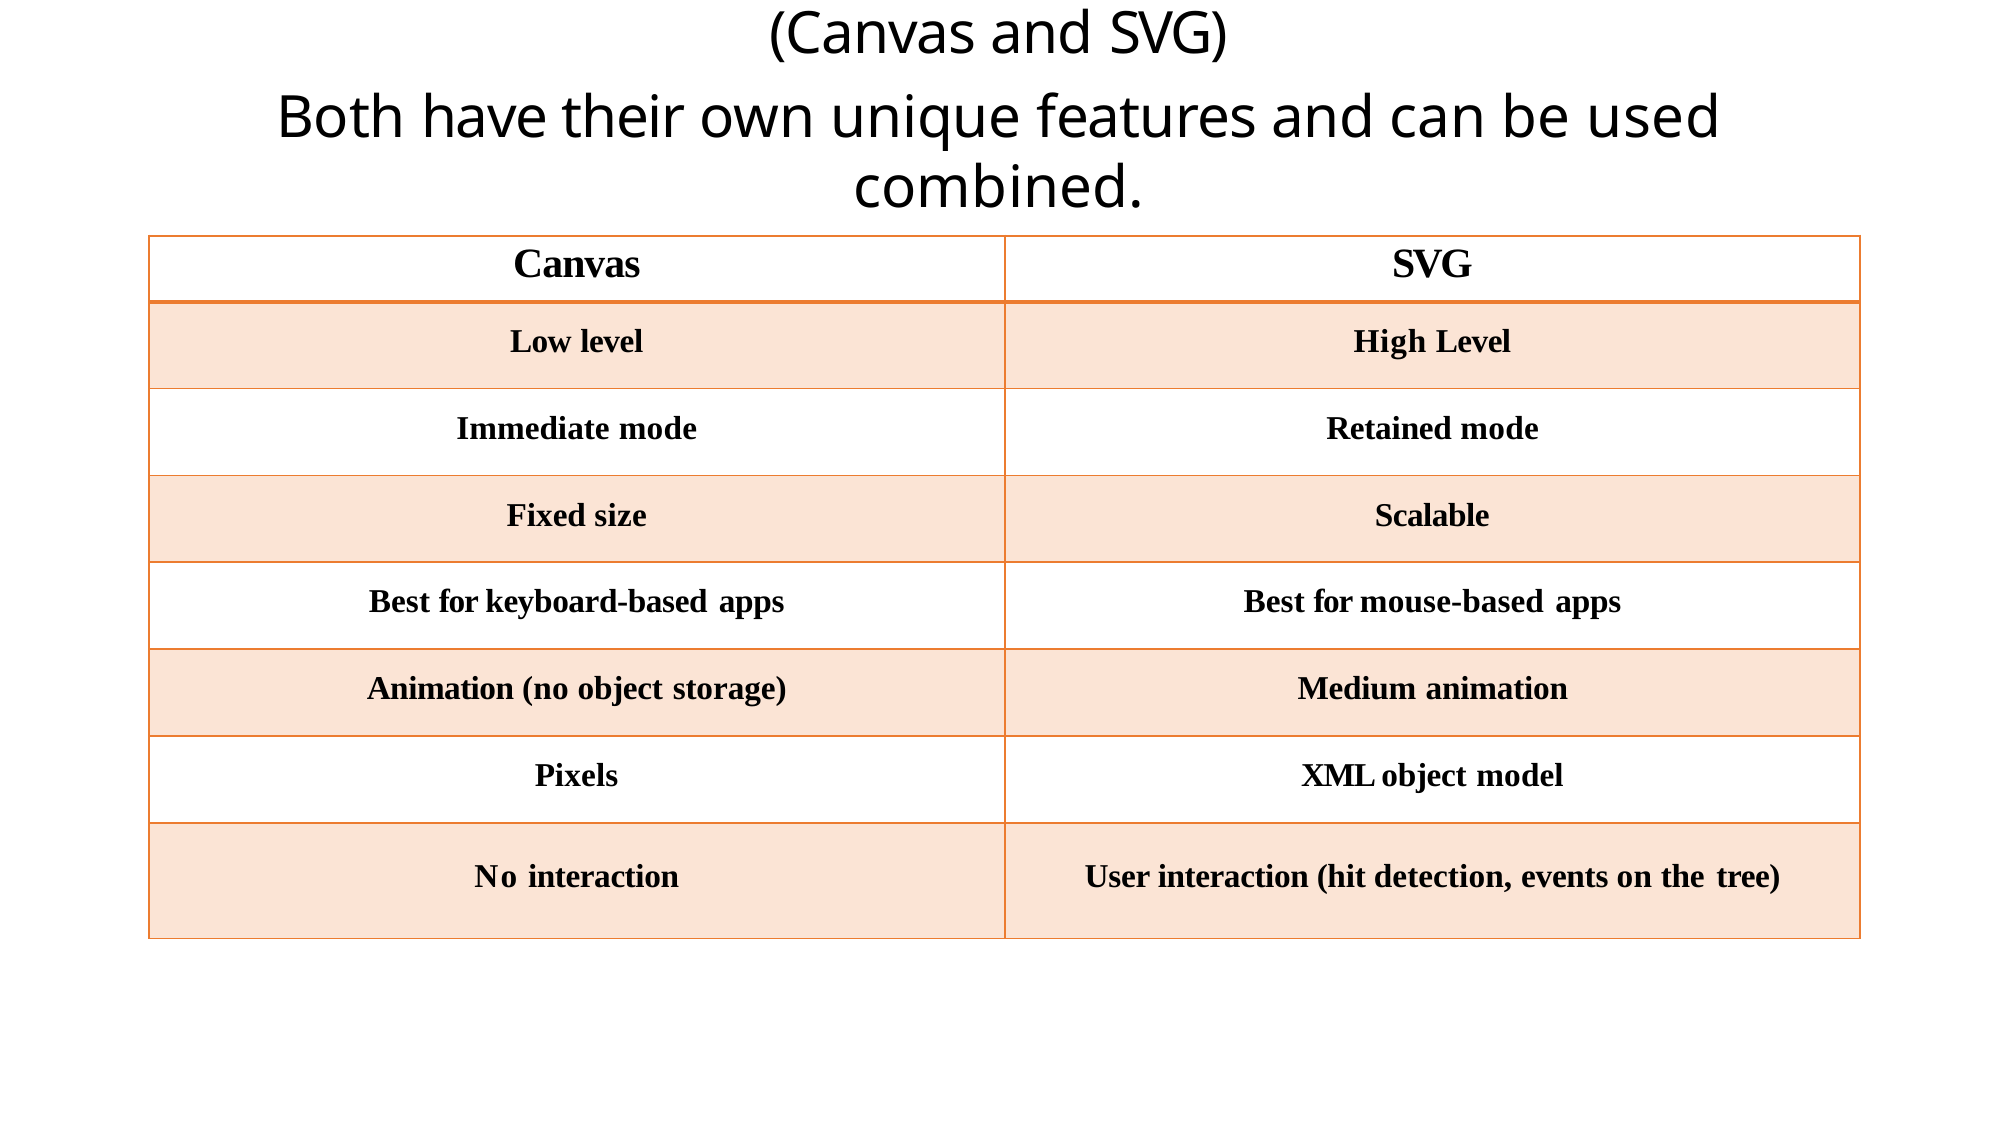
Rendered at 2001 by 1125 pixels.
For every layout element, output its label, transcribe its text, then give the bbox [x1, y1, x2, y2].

table_cell Immediate mode [150, 389, 1004, 475]
table_cell No interaction [150, 824, 1004, 938]
table_cell Retained mode [1006, 389, 1859, 475]
table_header SVG [1006, 237, 1859, 300]
table_header Canvas [150, 237, 1004, 300]
table_cell Fixed size [150, 476, 1004, 561]
table_cell Low level [150, 304, 1004, 388]
table_cell High Level [1006, 304, 1859, 388]
table_cell Animation (no object storage) [150, 650, 1004, 735]
table_cell User interaction (hit detection, events on the tree) [1006, 824, 1859, 938]
table_cell Best for mouse-based apps [1006, 563, 1859, 648]
table_cell Medium animation [1006, 650, 1859, 735]
table_cell XML object model [1006, 737, 1859, 822]
table_cell Pixels [150, 737, 1004, 822]
table_cell Best for keyboard-based apps [150, 563, 1004, 648]
table_cell Scalable [1006, 476, 1859, 561]
title (Canvas and SVG) Both have their own unique features and can be used combined. [204, 0, 1793, 219]
